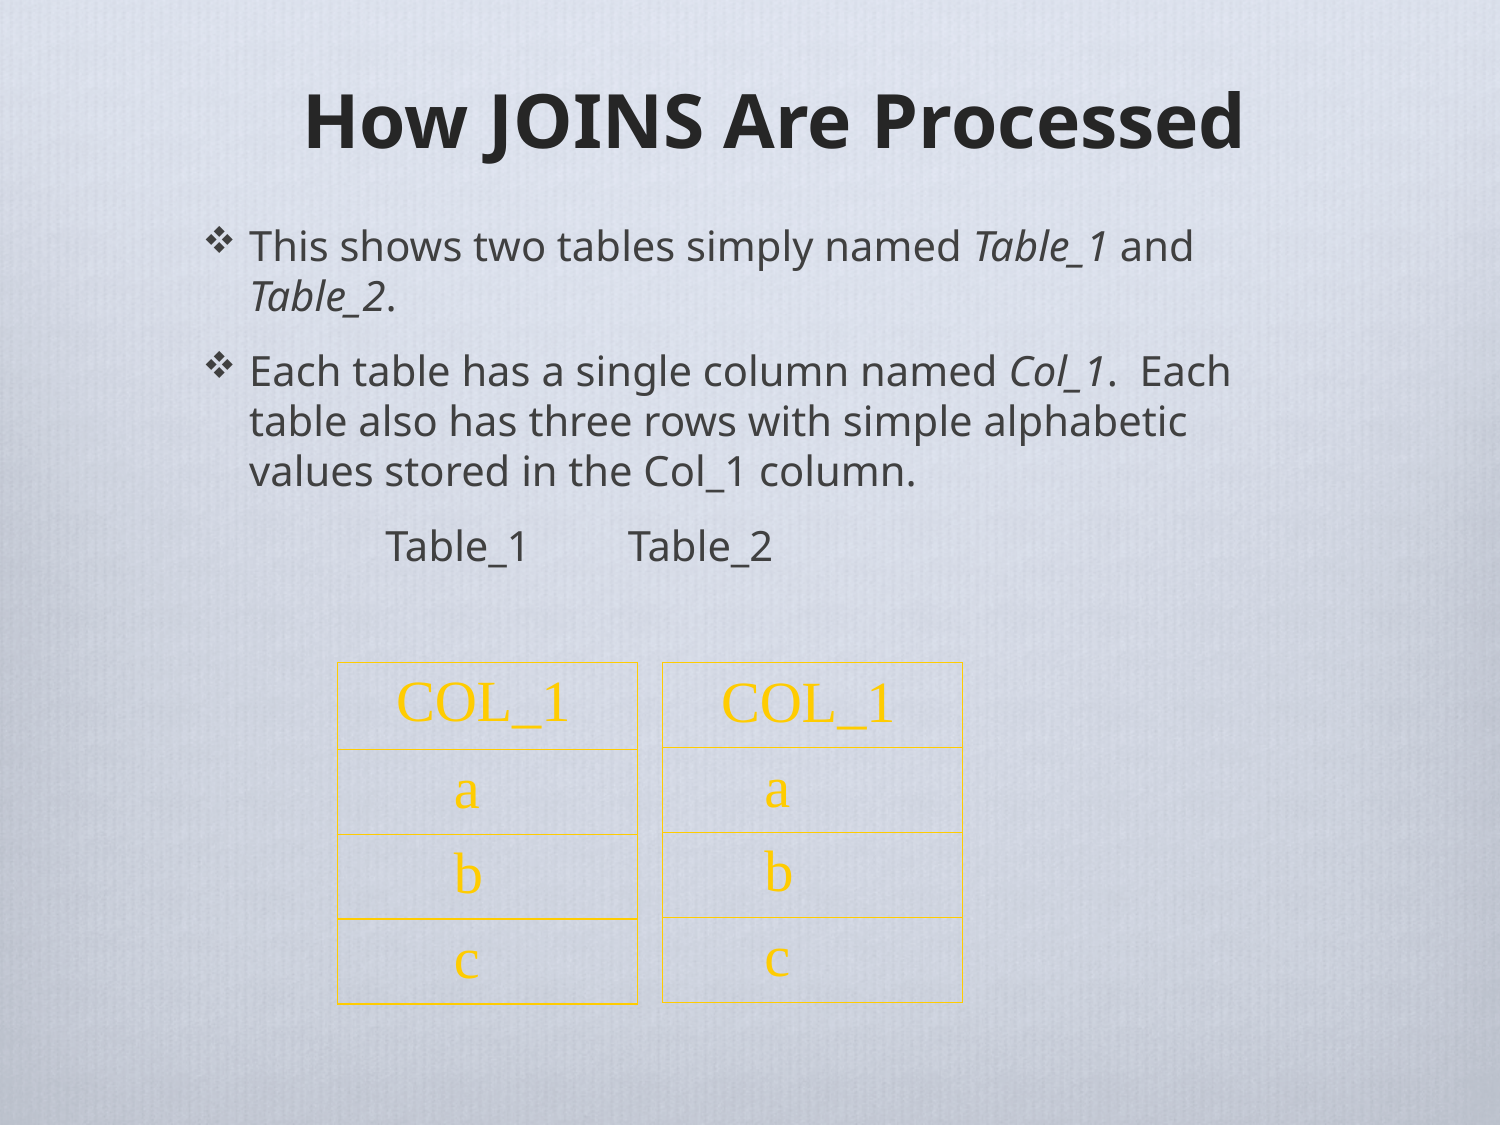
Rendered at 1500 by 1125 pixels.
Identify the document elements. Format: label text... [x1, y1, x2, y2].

list This shows two tables simply named Table_1 and Table_2. Each table has a single column named Col_1. Each table also has three rows with simple alphabetic values stored in the Col_1 column. Table_1 Table_2 [112, 212, 1338, 1000]
title How JOINS Are Processed [137, 24, 1413, 213]
